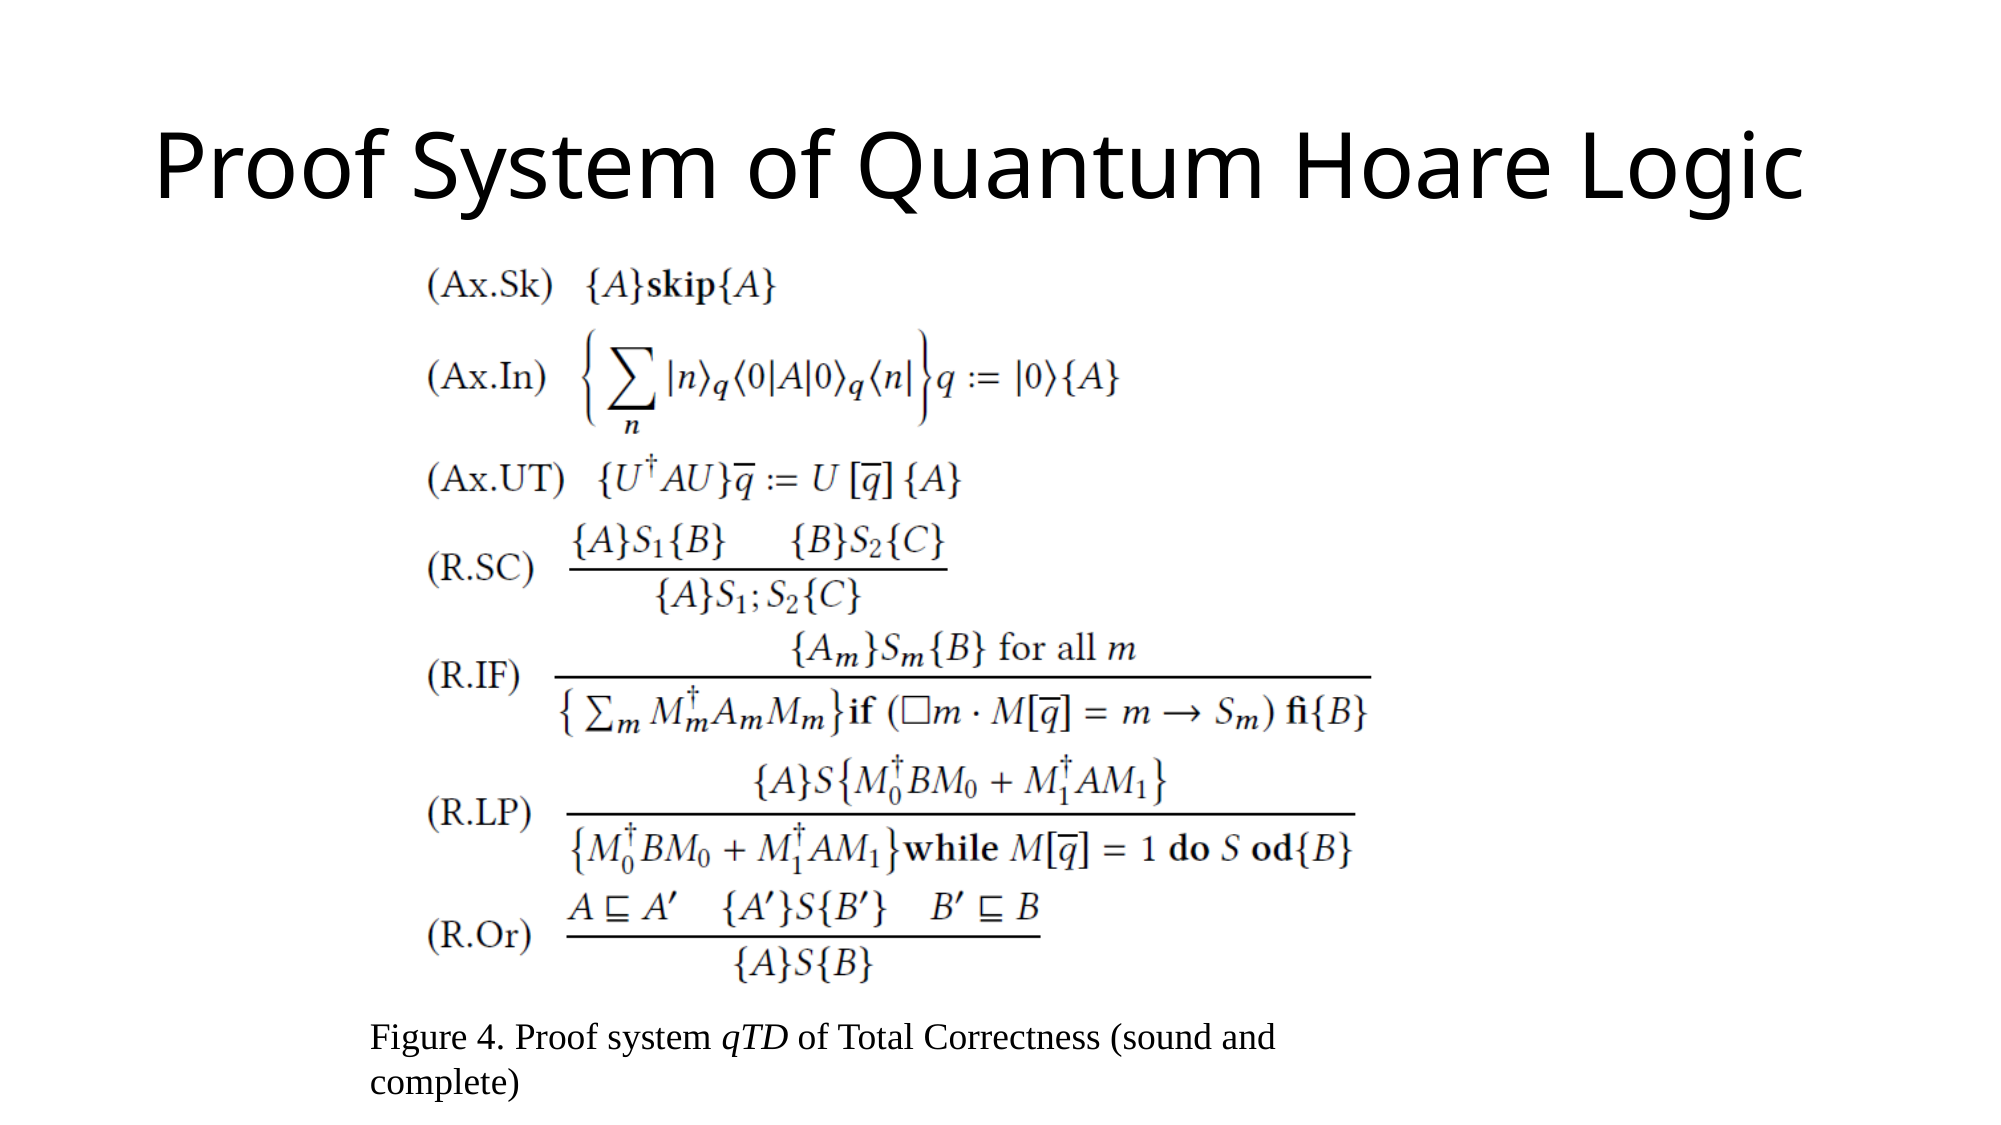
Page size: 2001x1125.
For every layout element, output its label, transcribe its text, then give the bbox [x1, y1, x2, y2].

text_box Figure 4. Proof system qTD of Total Correctness (sound and complete) [355, 1004, 1441, 1110]
title Proof System of Quantum Hoare Logic [137, 59, 1863, 278]
picture [410, 253, 1386, 994]
